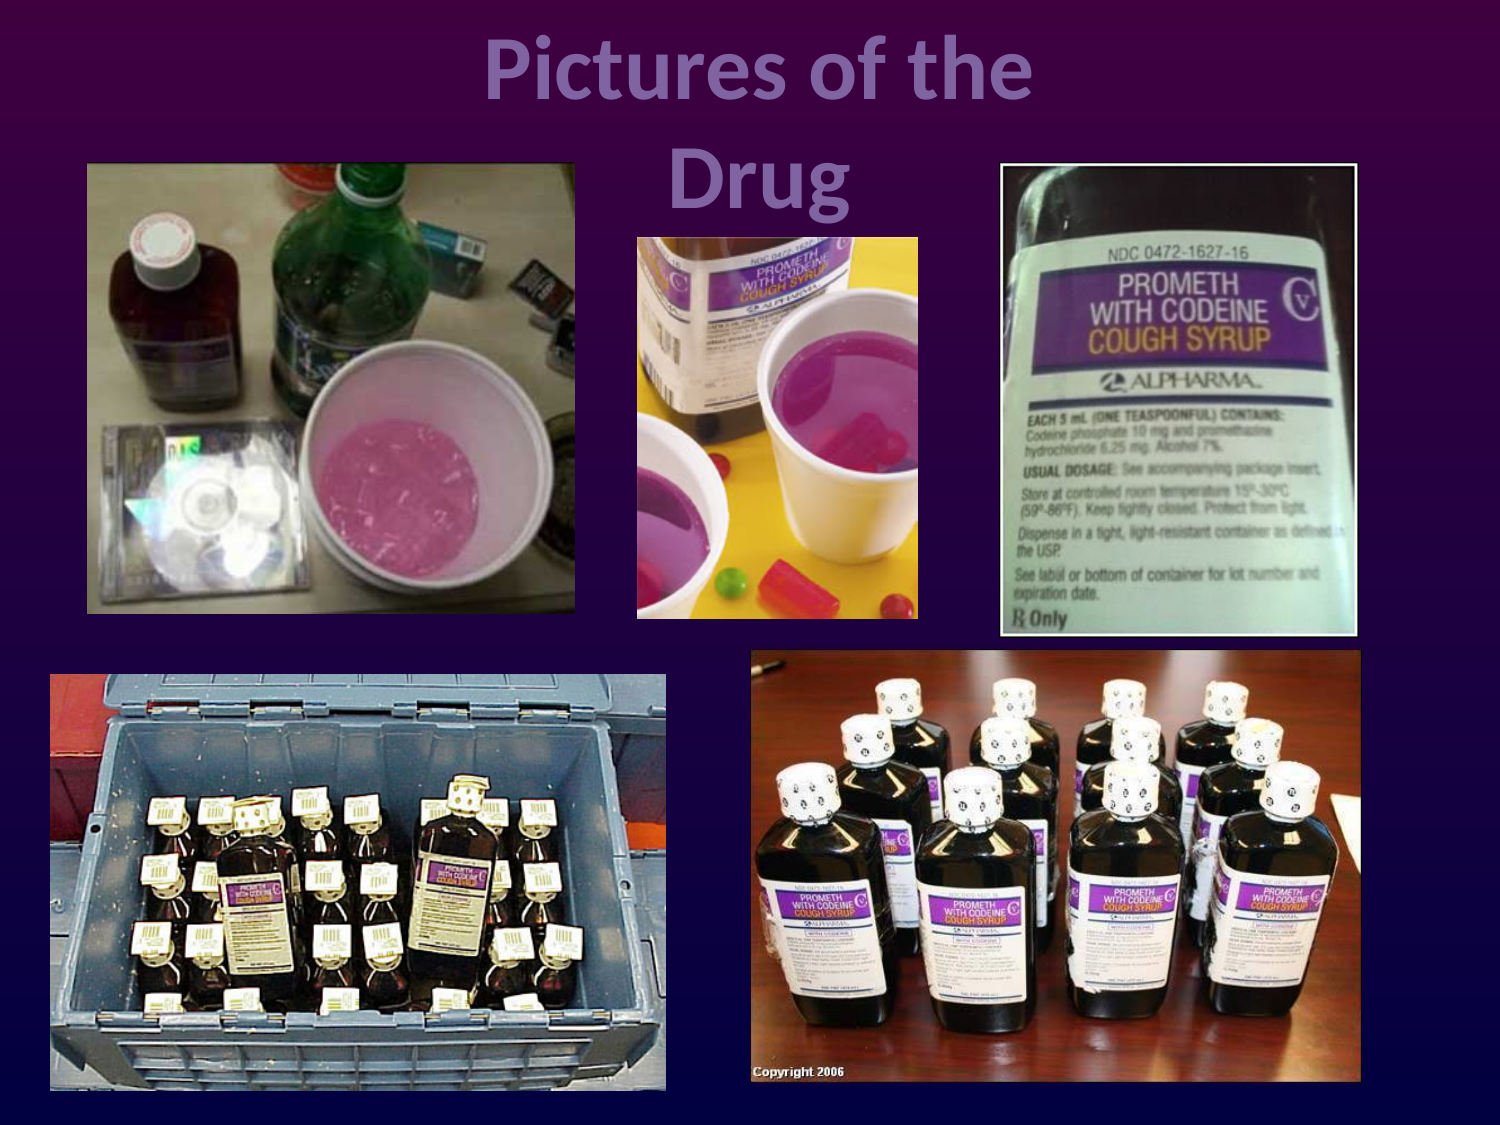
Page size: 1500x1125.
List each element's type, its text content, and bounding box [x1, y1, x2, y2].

picture [87, 162, 576, 614]
picture [637, 237, 918, 619]
picture [49, 674, 666, 1091]
text_box Pictures of the Drug [412, 0, 1107, 235]
picture [999, 162, 1360, 638]
picture [749, 649, 1362, 1083]
